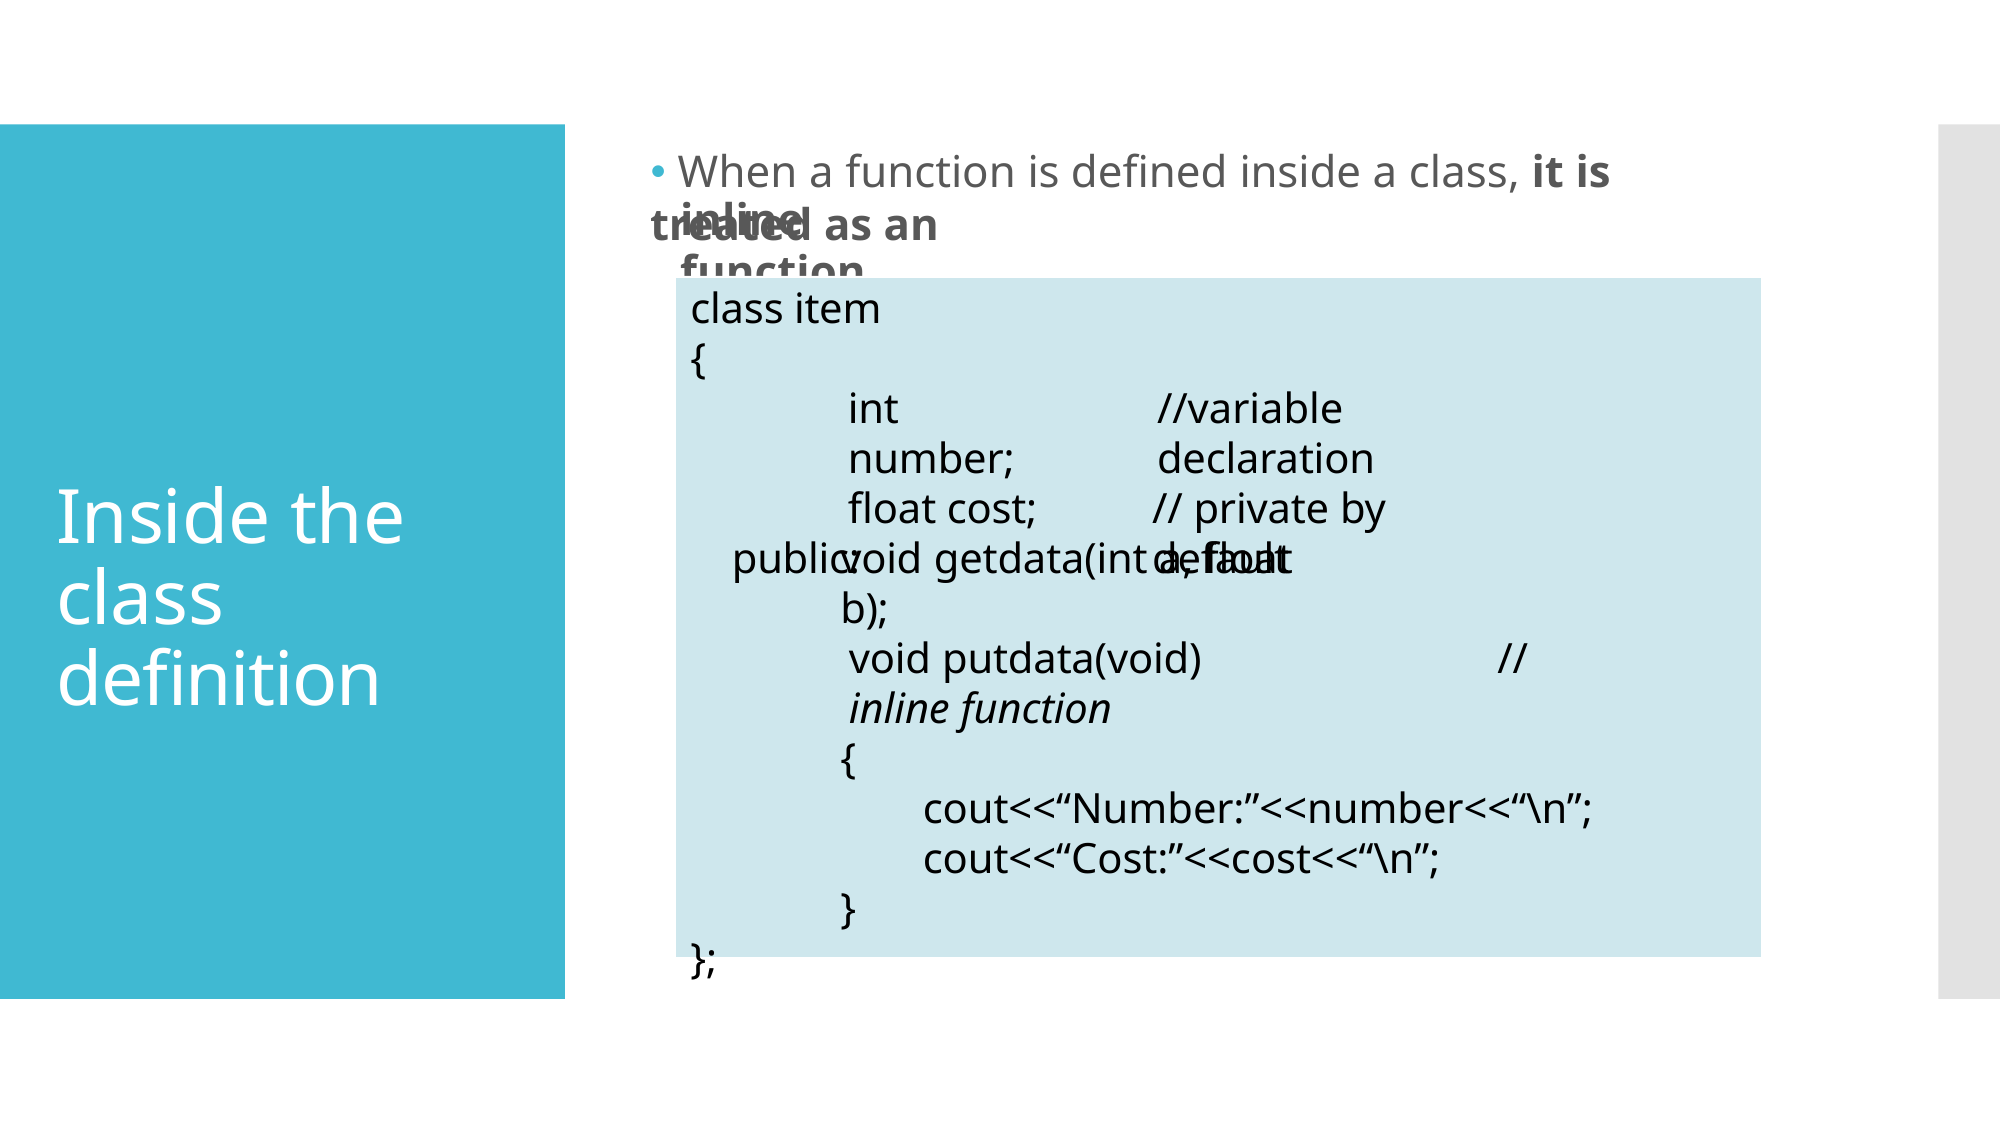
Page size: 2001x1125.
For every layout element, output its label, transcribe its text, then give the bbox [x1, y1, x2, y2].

text_box Inside the class definition [54, 464, 503, 721]
text_box void putdata(void) // inline function { cout<<“Number:”<<number<<“\n”; cout<<“Cost:”<<cost<<“\n”; } }; [690, 968, 1608, 983]
title 🞄 When a function is defined inside a class, it is treated as an [647, 141, 1746, 332]
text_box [673, 275, 1764, 960]
text_box inline function. [677, 189, 967, 274]
